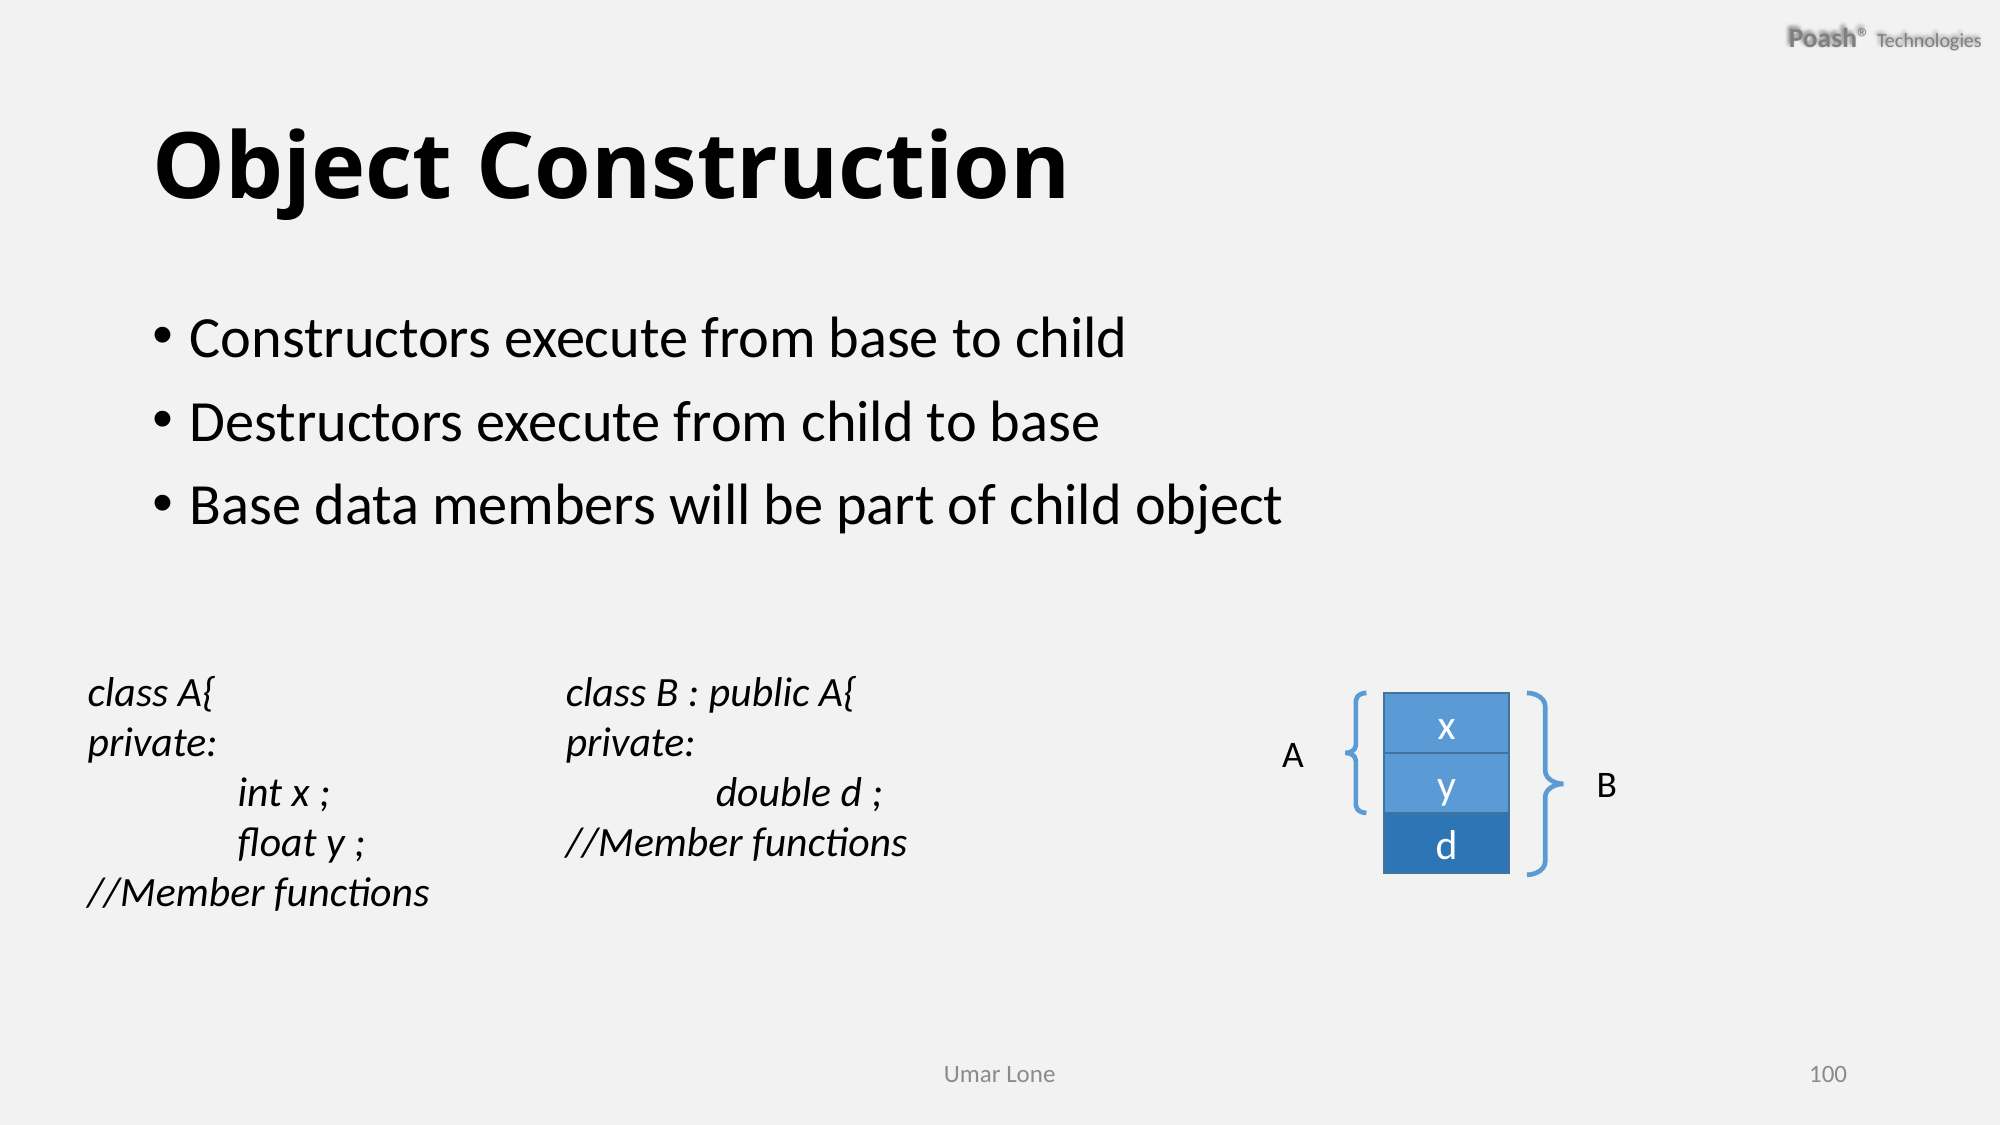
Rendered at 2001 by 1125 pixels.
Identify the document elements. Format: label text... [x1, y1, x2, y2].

text_box y [1383, 752, 1510, 812]
text_box class B : public A{ private: double d ; //Member functions [550, 657, 1000, 873]
text_box d [1383, 812, 1510, 874]
text_box A [1258, 722, 1328, 783]
text_box B [1572, 752, 1642, 813]
footer Umar Lone [662, 1042, 1338, 1103]
text_box [1526, 692, 1564, 876]
list Constructors execute from base to child Destructors execute from child to base Base data members will be part of child object [137, 299, 1863, 627]
text_box class A{ private: int x ; float y ; //Member functions [72, 657, 447, 923]
title Object Construction [137, 59, 1863, 278]
text_box [1345, 692, 1367, 814]
text_box x [1383, 692, 1510, 752]
slide_number 100 [1412, 1042, 1863, 1103]
